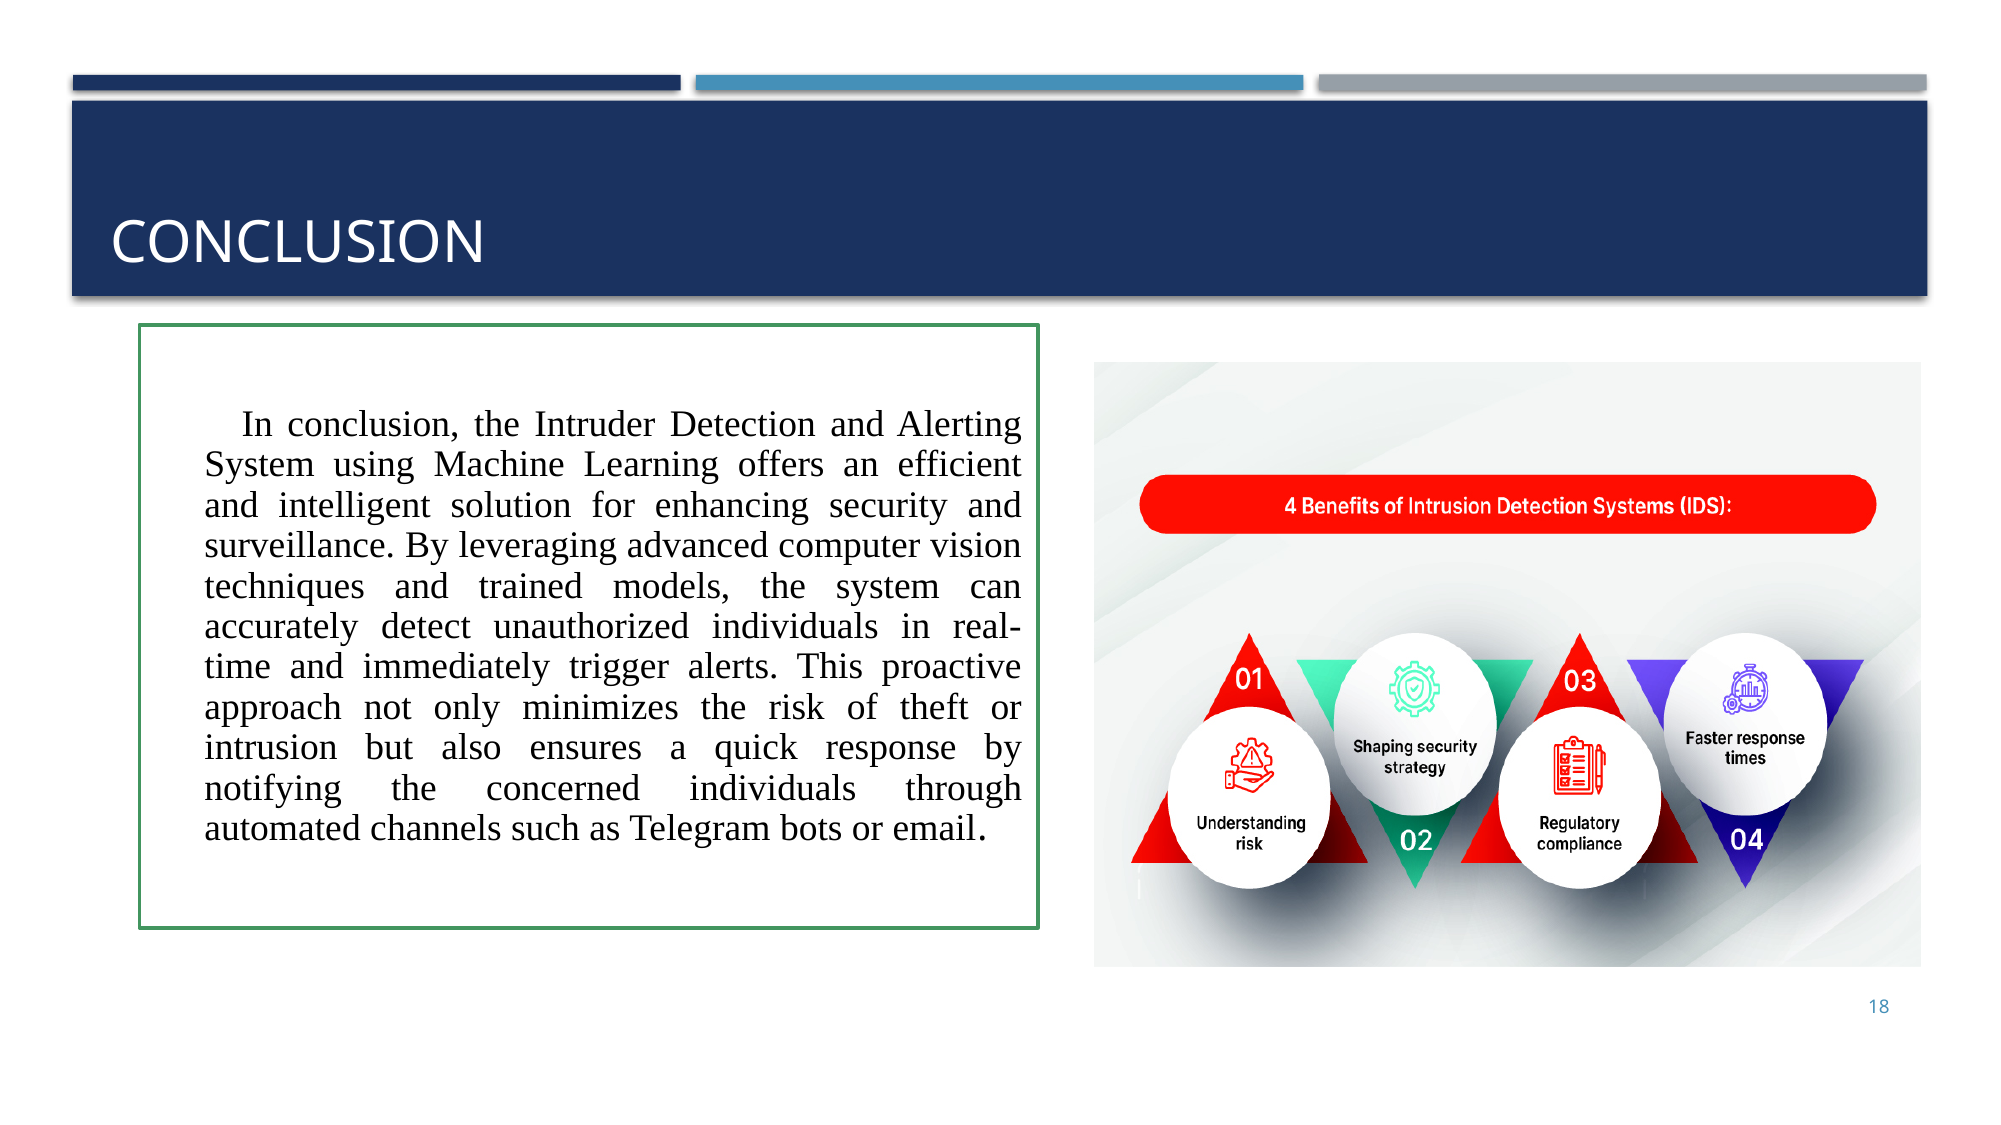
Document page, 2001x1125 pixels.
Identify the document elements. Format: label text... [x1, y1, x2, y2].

text_box In conclusion, the Intruder Detection and Alerting System using Machine Learning offers an efficient and intelligent solution for enhancing security and surveillance. By leveraging advanced computer vision techniques and trained models, the system can accurately detect unauthorized individuals in real-time and immediately trigger alerts. This proactive approach not only minimizes the risk of theft or intrusion but also ensures a quick response by notifying the concerned individuals through automated channels such as Telegram bots or email. [138, 323, 1040, 930]
title Conclusion [95, 115, 1905, 282]
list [1093, 362, 1922, 967]
slide_number 18 [1732, 977, 1905, 1037]
